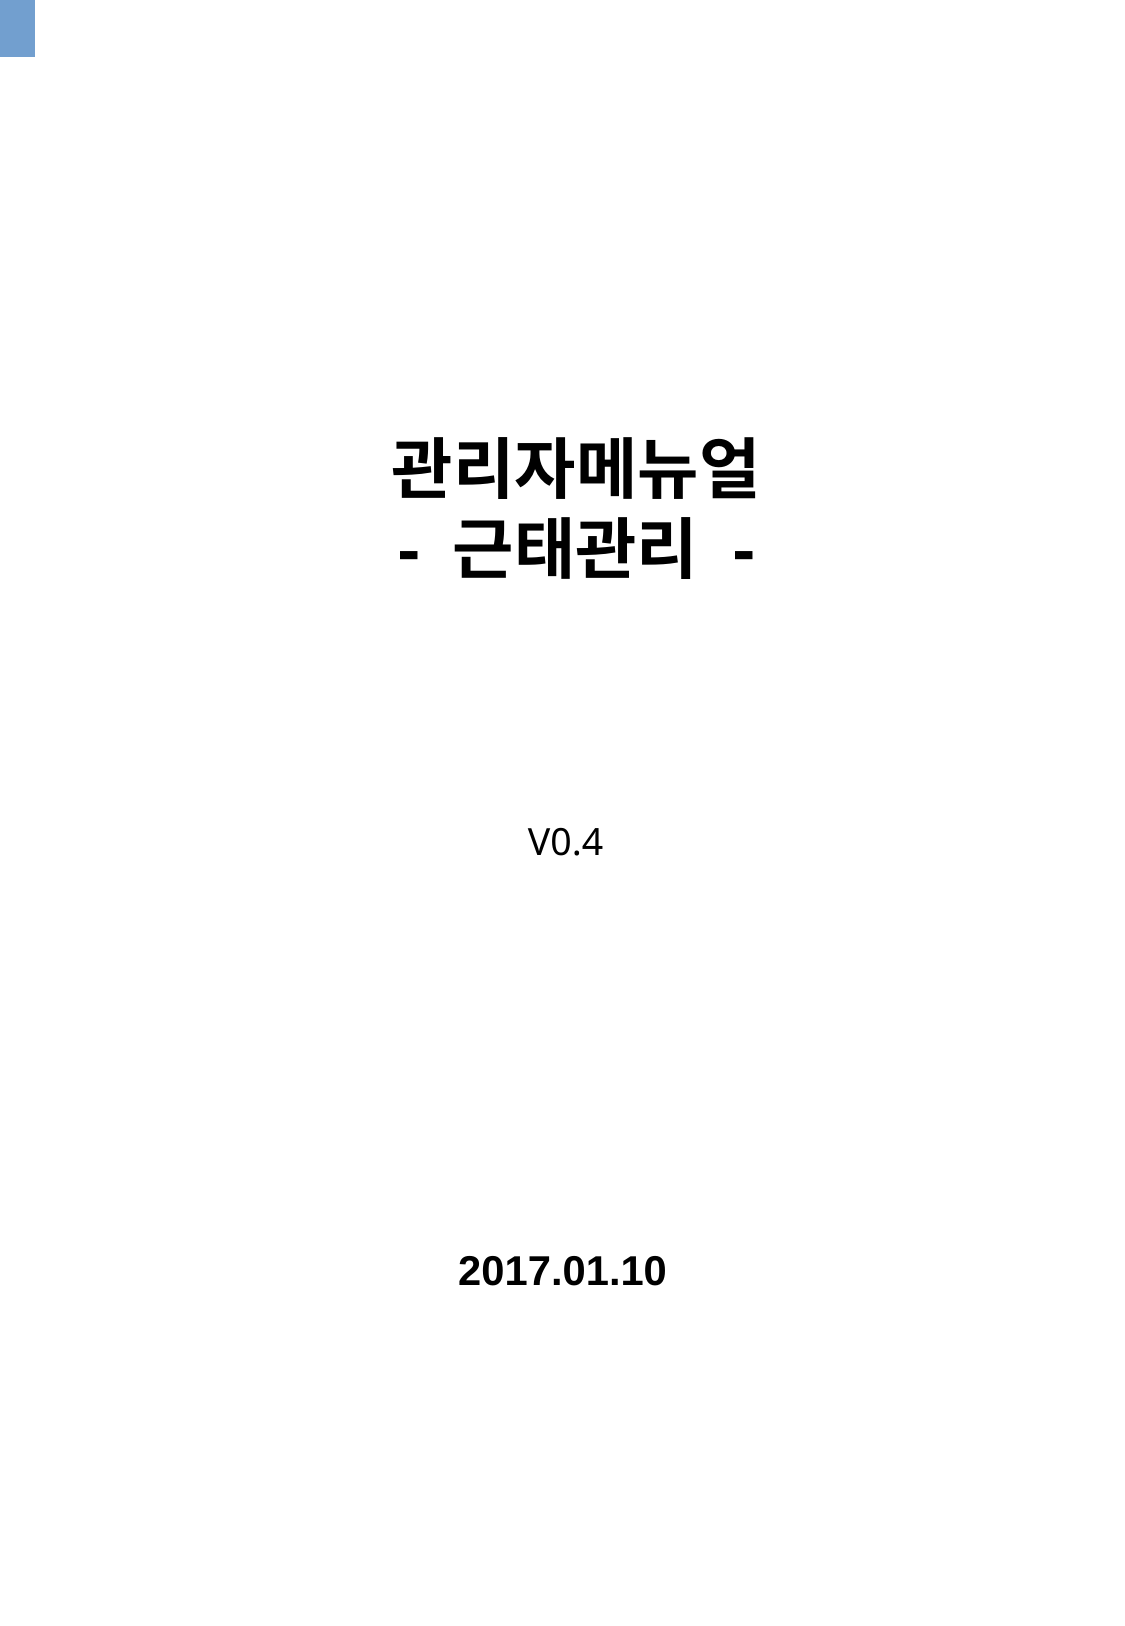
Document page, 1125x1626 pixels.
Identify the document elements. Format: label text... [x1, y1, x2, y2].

subtitle 2017.01.10 [168, 1236, 957, 1303]
text_box V0.4 [385, 810, 746, 871]
title 관리자메뉴얼 - 근태관리 - [98, 372, 1055, 595]
